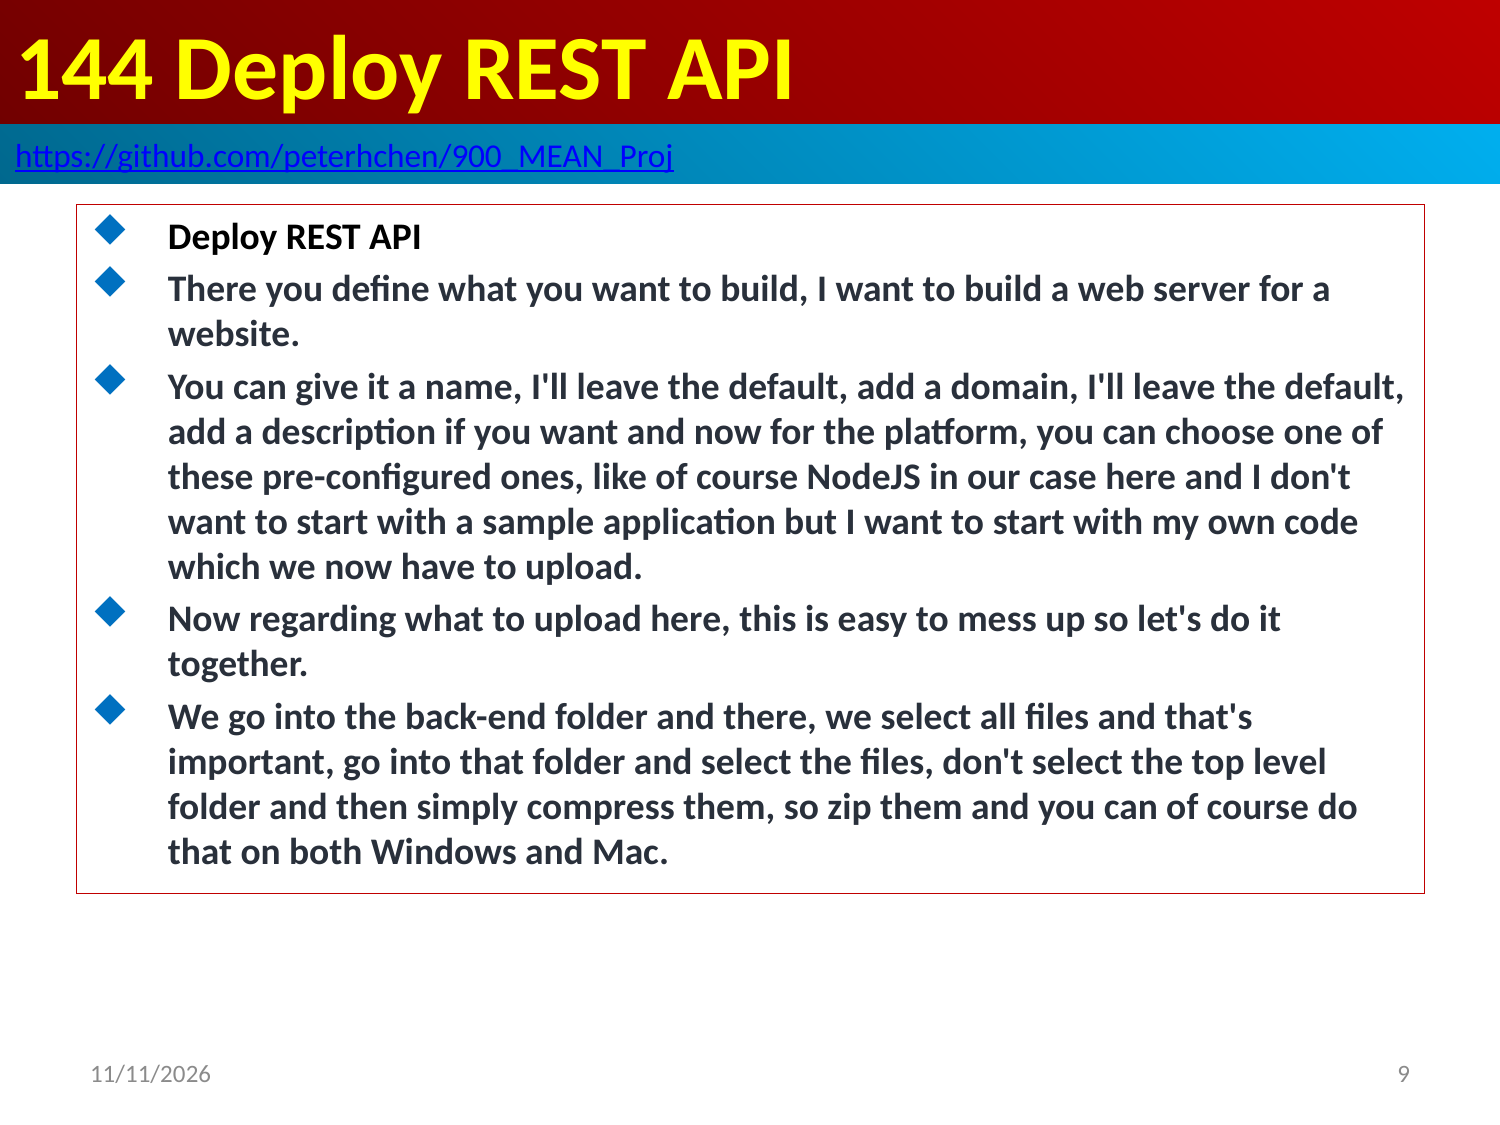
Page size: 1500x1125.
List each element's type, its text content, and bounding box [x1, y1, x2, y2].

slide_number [75, 1042, 425, 1103]
slide_number 9 [1074, 1042, 1425, 1103]
title 144 Deploy REST API [0, 0, 1500, 124]
text_box https://github.com/peterhchen/900_MEAN_Proj [0, 124, 1500, 184]
subtitle Deploy REST API There you define what you want to build, I want to build a web server for a website. You can give it a name, I'll leave the default, add a domain, I'll leave the default, add a description if you want and now for the platform, you can choose one of these pre-configured ones, like of course NodeJS in our case here and I don't want to start with a sample application but I want to start with my own code which we now have to upload. Now regarding what to upload here, this is easy to mess up so let's do it together. We go into the back-end folder and there, we select all files and that's important, go into that folder and select the files, don't select the top level folder and then simply compress them, so zip them and you can of course do that on both Windows and Mac. [76, 204, 1425, 894]
